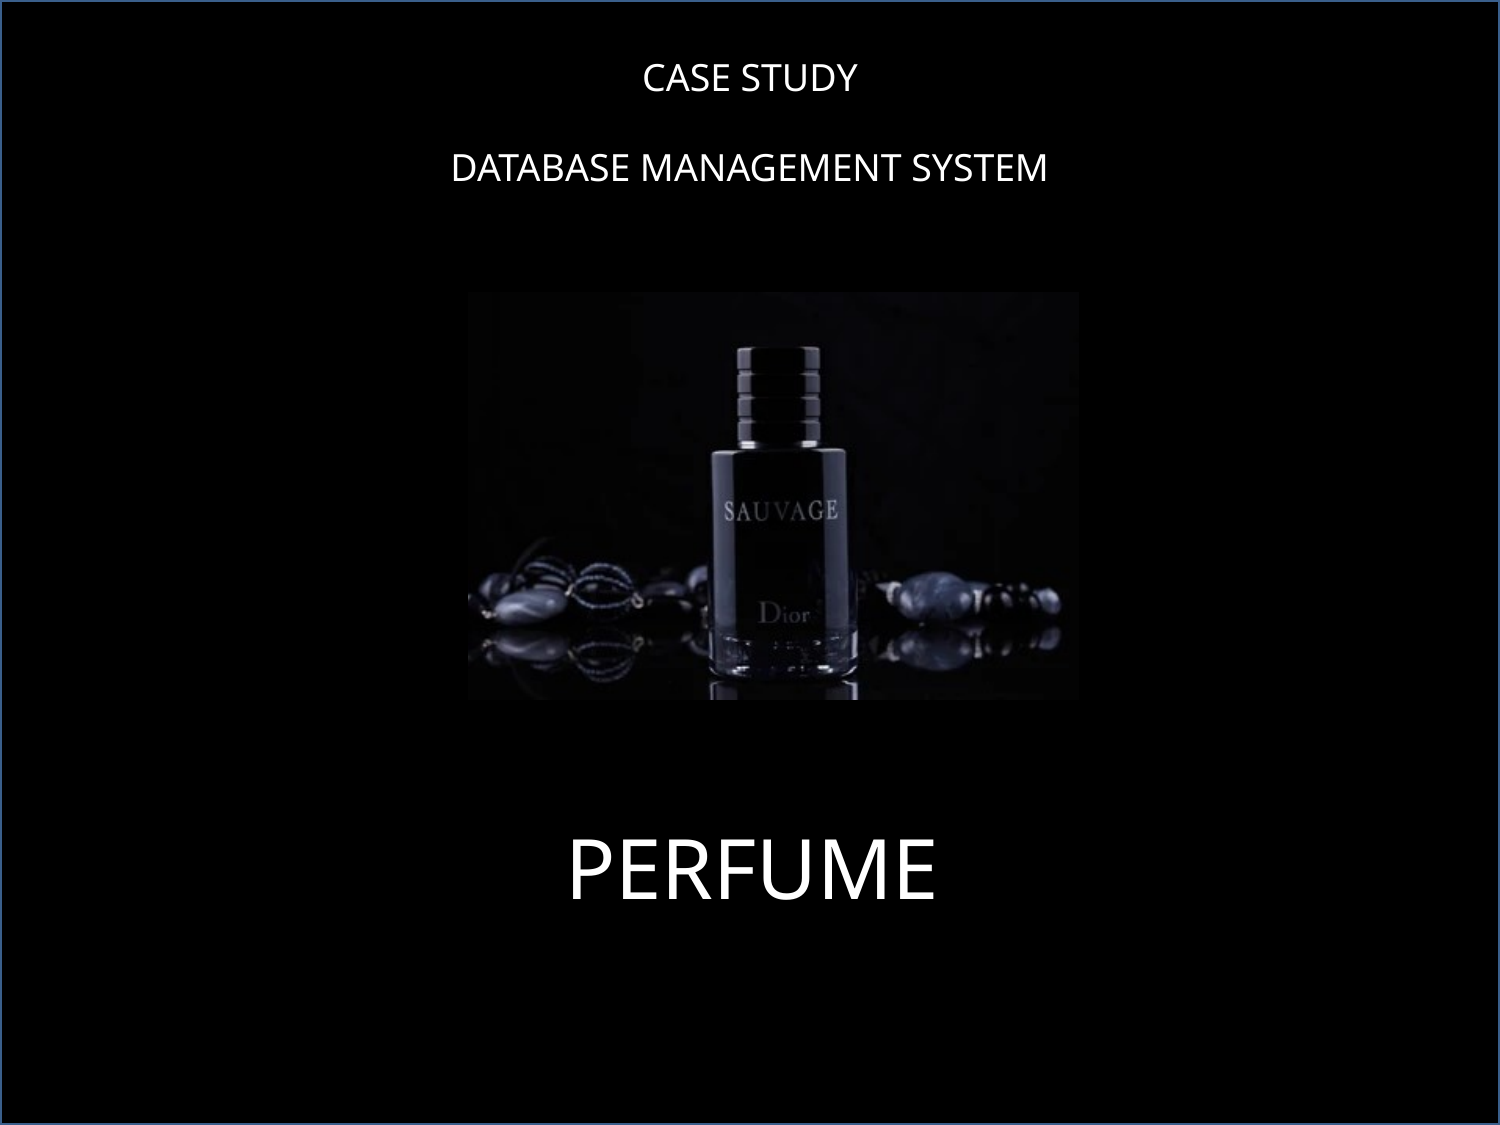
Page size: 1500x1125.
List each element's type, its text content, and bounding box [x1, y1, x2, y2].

text_box CASE STUDY DATABASE MANAGEMENT SYSTEM [162, 45, 1338, 213]
picture [468, 292, 1079, 700]
text_box PERFUME [550, 808, 1079, 924]
text_box [0, 0, 1500, 1125]
